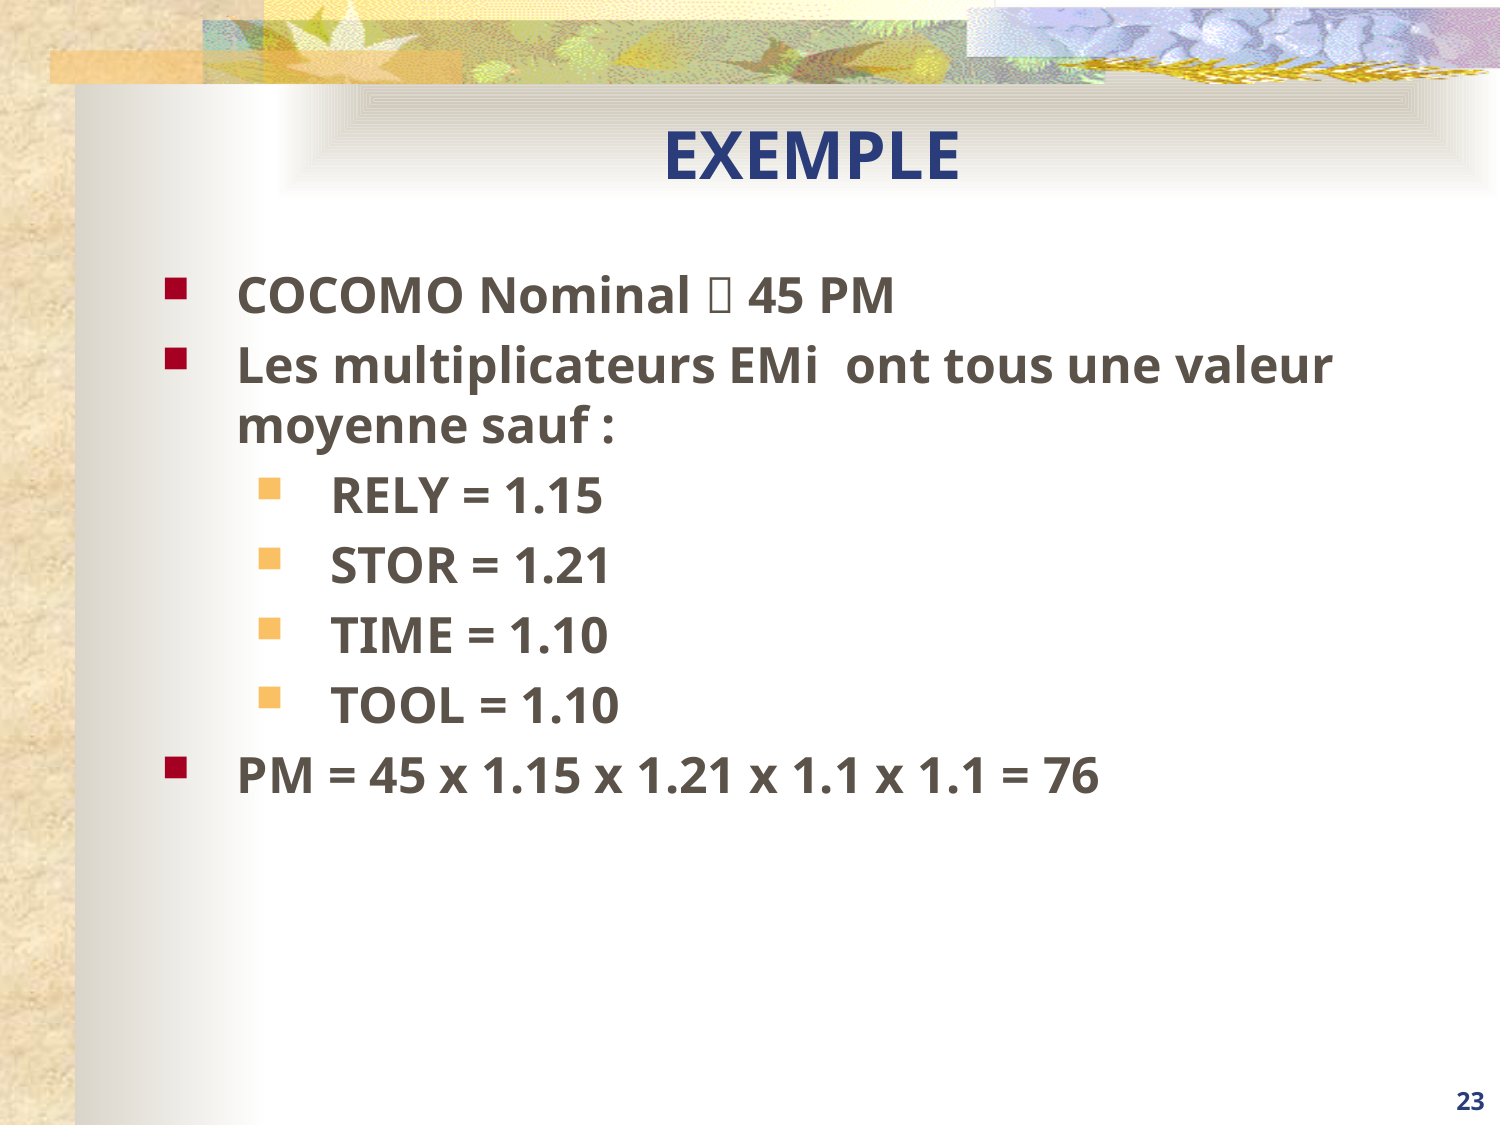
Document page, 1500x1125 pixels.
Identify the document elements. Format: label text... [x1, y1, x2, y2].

title EXEMPLE [174, 111, 1451, 201]
slide_number 23 [1349, 1051, 1500, 1125]
picture [0, 0, 1500, 1125]
list COCOMO Nominal  45 PM Les multiplicateurs EMi ont tous une valeur moyenne sauf : RELY = 1.15 STOR = 1.21 TIME = 1.10 TOOL = 1.10 PM = 45 x 1.15 x 1.21 x 1.1 x 1.1 = 76 [146, 255, 1423, 931]
